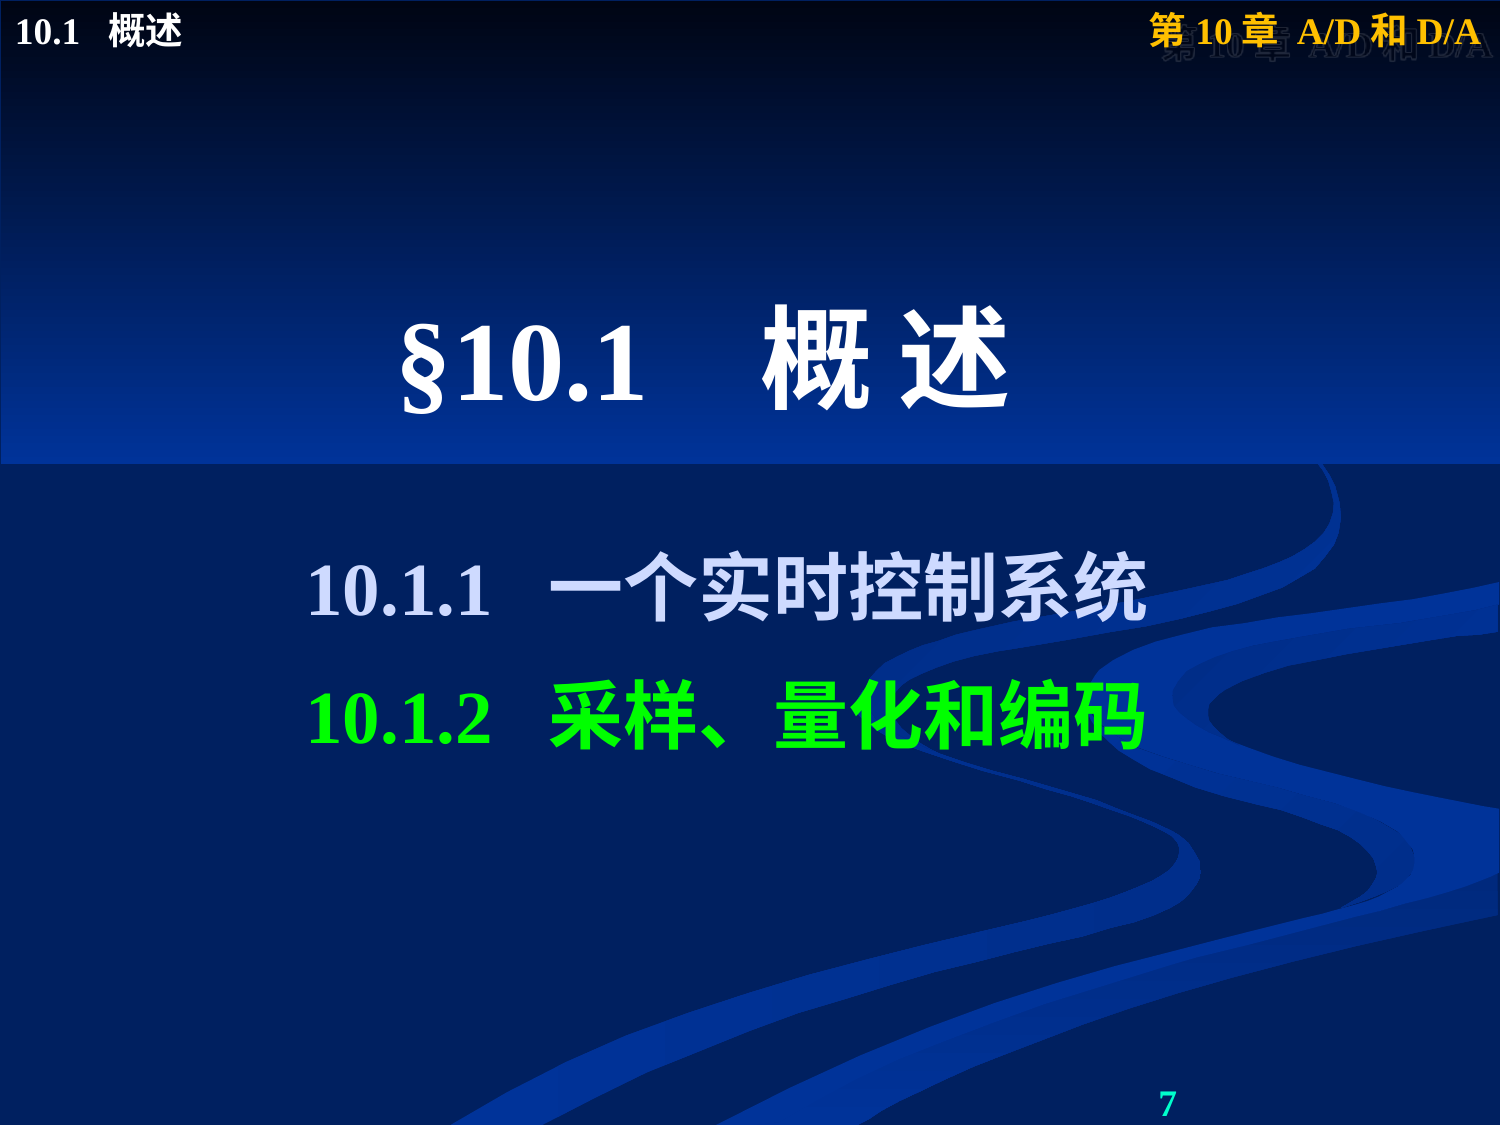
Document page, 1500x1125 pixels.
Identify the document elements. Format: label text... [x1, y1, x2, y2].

title §10.1 概 述 [0, 219, 1408, 492]
text_box 10.1.1 一个实时控制系统 10.1.2 采样、量化和编码 [290, 533, 1363, 766]
